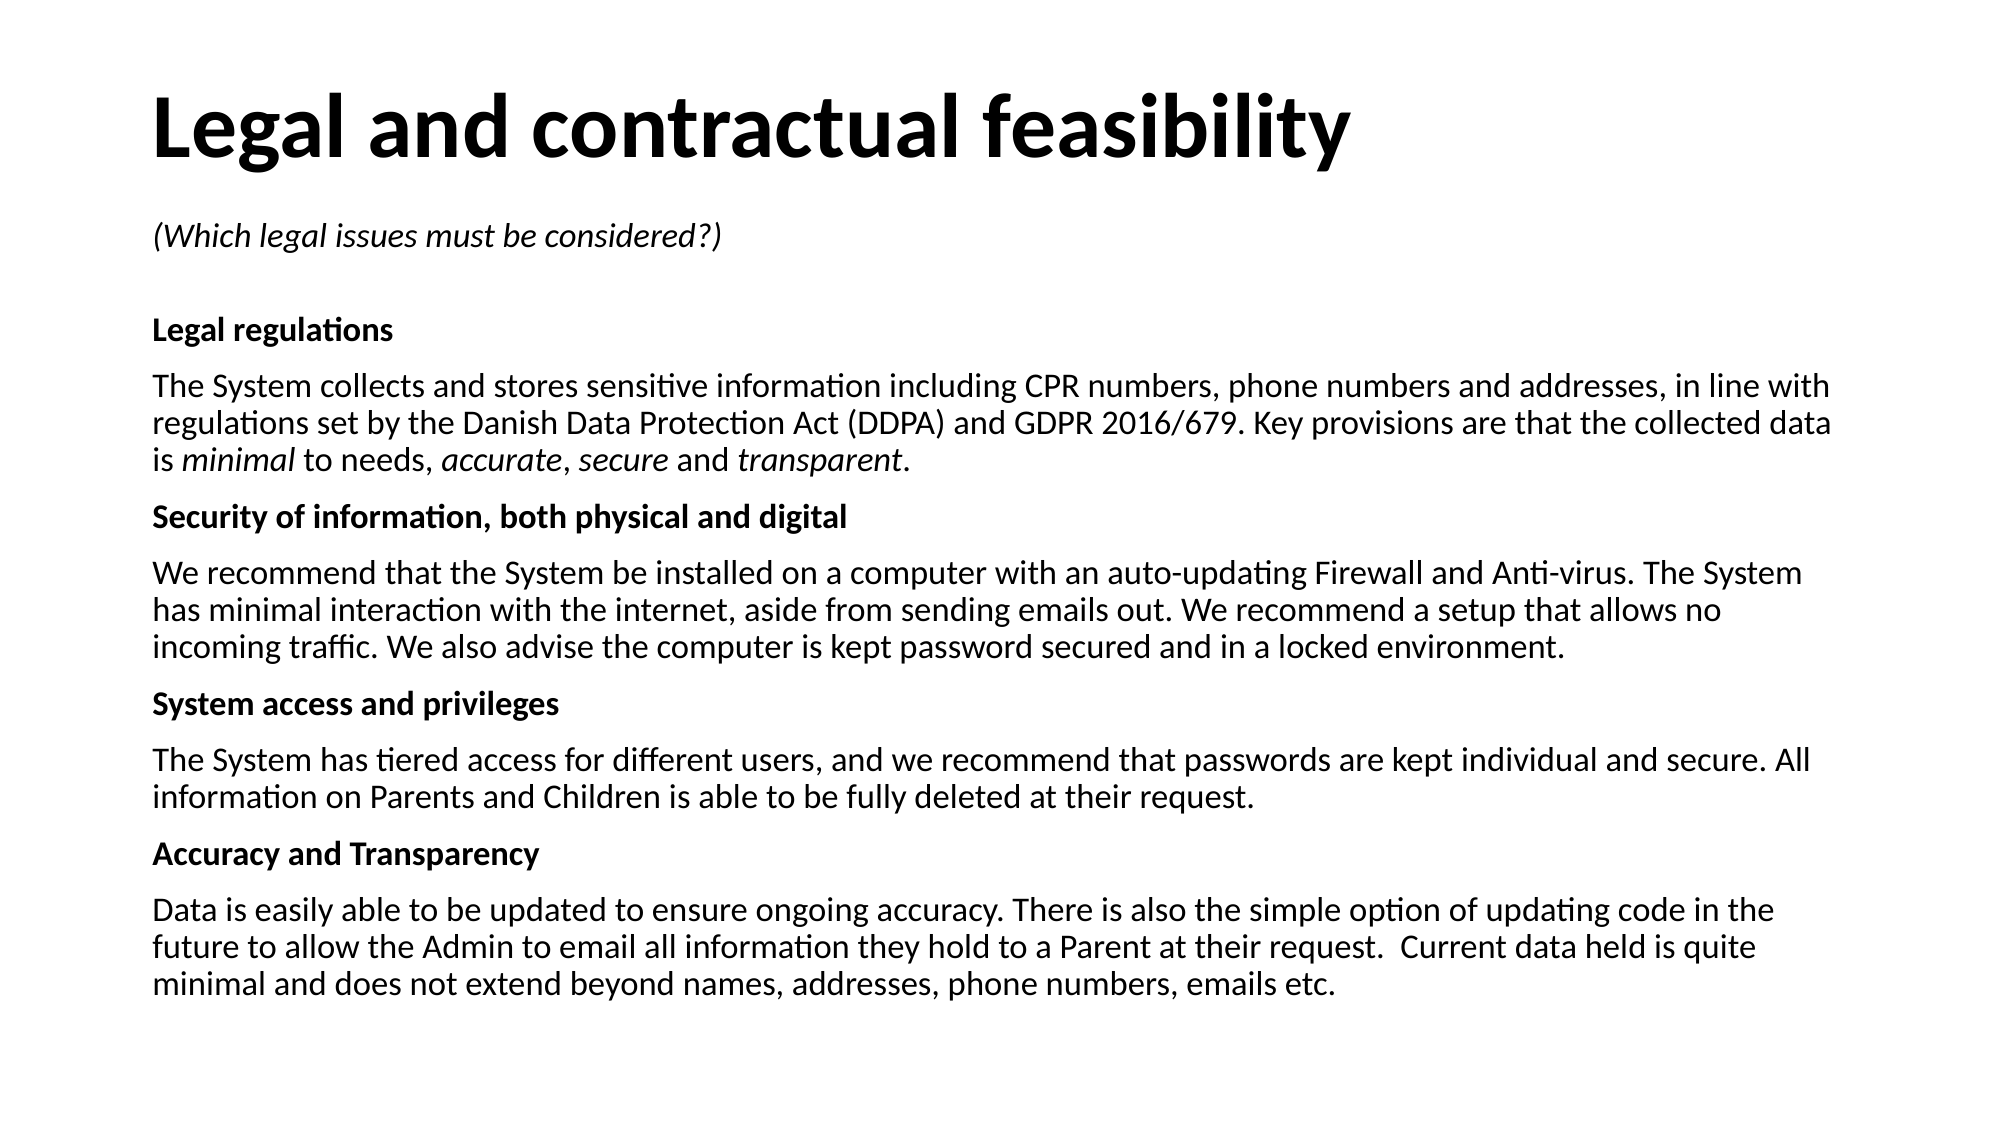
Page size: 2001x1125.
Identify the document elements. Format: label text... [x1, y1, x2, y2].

list (Which legal issues must be considered?) Legal regulations The System collects and stores sensitive information including CPR numbers, phone numbers and addresses, in line with regulations set by the Danish Data Protection Act (DDPA) and GDPR 2016/679. Key provisions are that the collected data is minimal to needs, accurate, secure and transparent. Security of information, both physical and digital We recommend that the System be installed on a computer with an auto-updating Firewall and Anti-virus. The System has minimal interaction with the internet, aside from sending emails out. We recommend a setup that allows no incoming traffic. We also advise the computer is kept password secured and in a locked environment. System access and privileges The System has tiered access for different users, and we recommend that passwords are kept individual and secure. All information on Parents and Children is able to be fully deleted at their request. Accuracy and Transparency Data is easily able to be updated to ensure ongoing accuracy. There is also the simple option of updating code in the future to allow the Admin to email all information they hold to a Parent at their request. Current data held is quite minimal and does not extend beyond names, addresses, phone numbers, emails etc. [137, 210, 1863, 1014]
title Legal and contractual feasibility [137, 59, 1863, 197]
